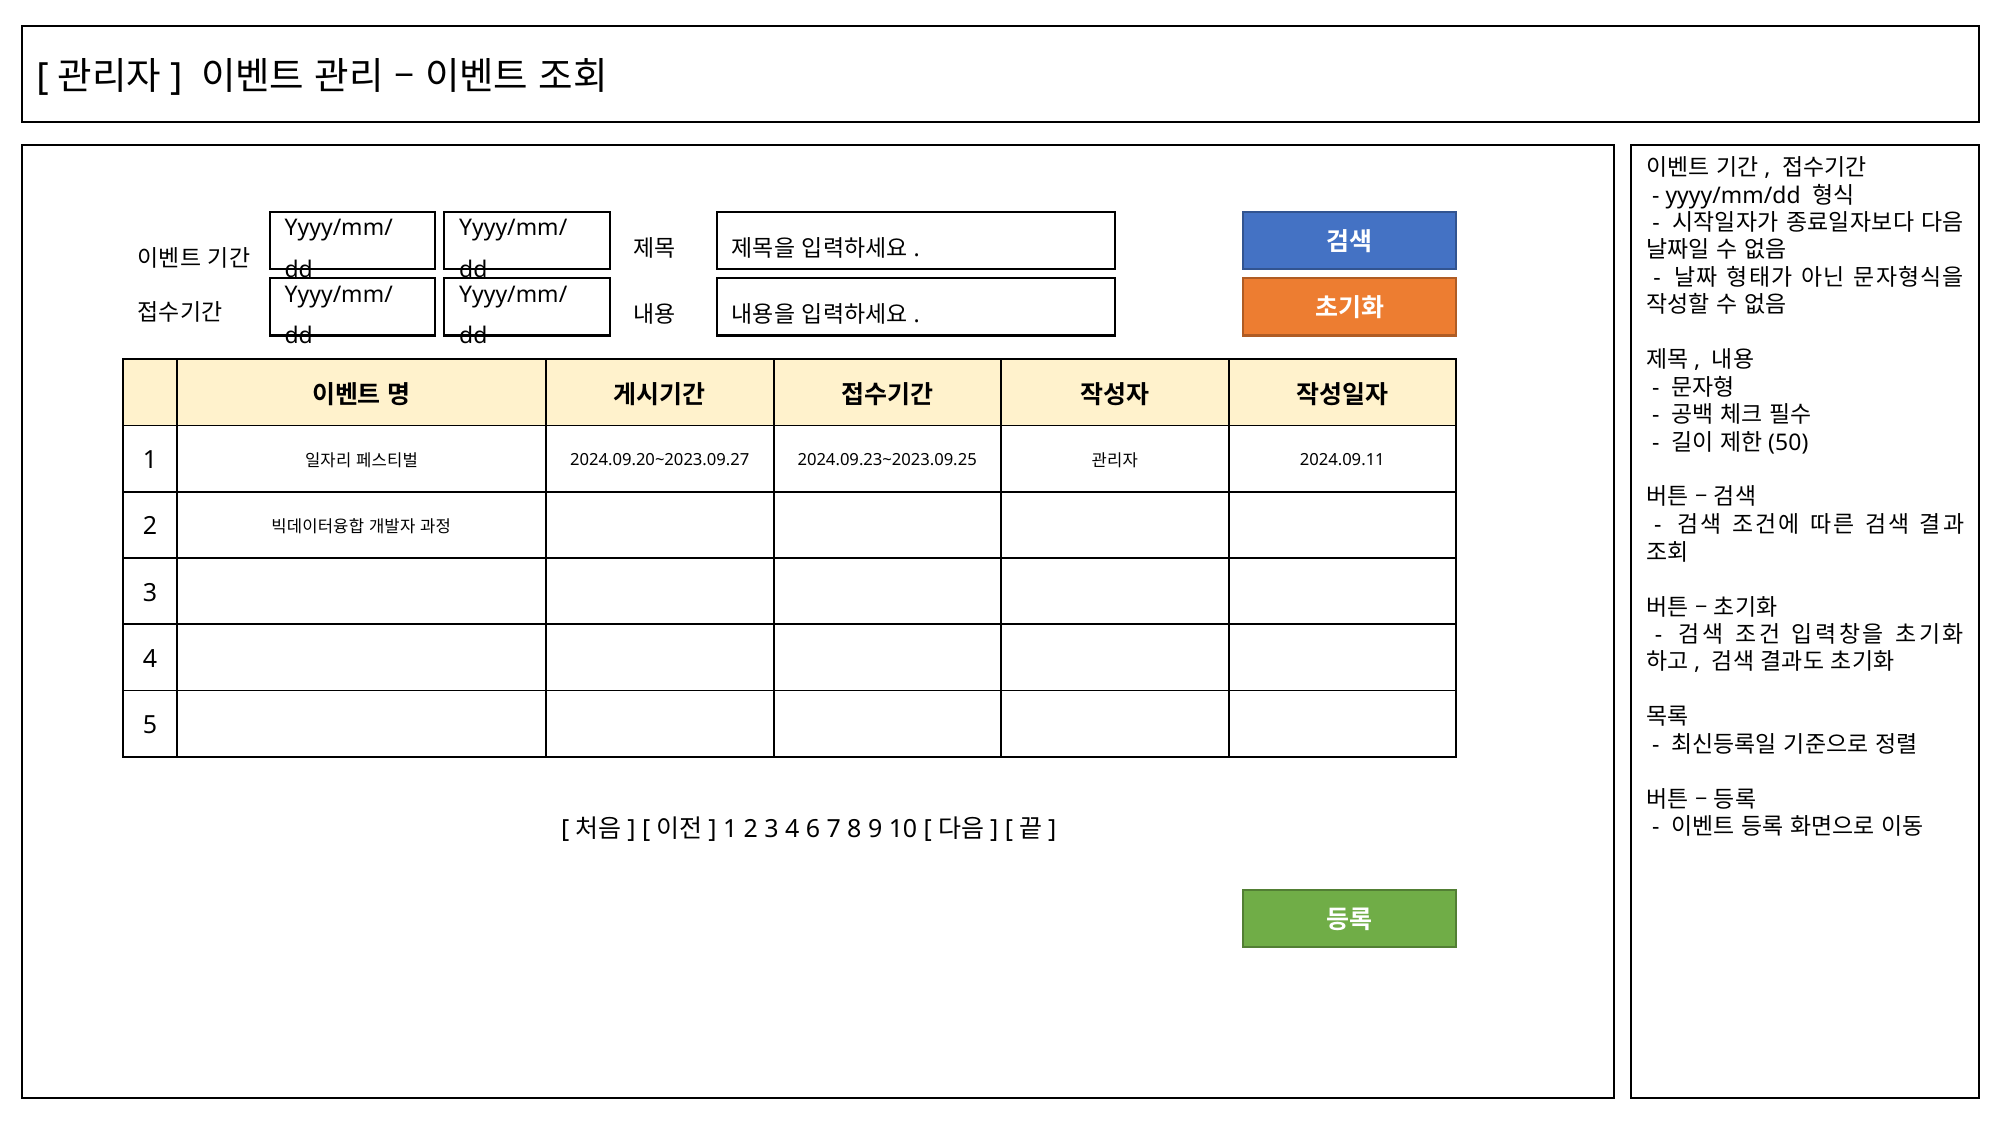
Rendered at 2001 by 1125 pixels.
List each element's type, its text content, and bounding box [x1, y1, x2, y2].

table_cell [178, 625, 545, 690]
text_box Yyyy/mm/dd [443, 277, 611, 337]
table_cell [178, 691, 545, 756]
text_box 검색 [1242, 211, 1457, 270]
table_cell 2024.09.11 [1230, 426, 1455, 491]
table_cell 4 [124, 625, 176, 690]
table_header 게시기간 [547, 360, 773, 425]
table_cell 일자리 페스티벌 [178, 426, 545, 491]
table_header 접수기간 [775, 360, 1000, 425]
table_cell 2024.09.20~2023.09.27 [547, 426, 773, 491]
text_box 내용 [618, 277, 716, 337]
table_cell 3 [124, 559, 176, 623]
table_cell [775, 625, 1000, 690]
text_box 이벤트 기간 접수기간 [122, 211, 522, 330]
table_cell [1002, 559, 1228, 623]
table_cell [1002, 625, 1228, 690]
table_cell [775, 493, 1000, 557]
table_cell 2 [124, 493, 176, 557]
table_cell 빅데이터융합 개발자 과정 [178, 493, 545, 557]
text_box 이벤트 기간, 접수기간 - yyyy/mm/dd 형식 - 시작일자가 종료일자보다 다음 날짜일 수 없음 - 날짜 형태가 아닌 문자형식을 작성할 수 없음 제목, 내용 - 문자형 - 공백 체크 필수 - 길이 제한(50) 버튼 – 검색 - 검색 조건에 따른 검색 결과 조회 버튼 – 초기화 - 검색 조건 입력창을 초기화 하고, 검색 결과도 초기화 목록 - 최신등록일 기준으로 정렬 버튼 – 등록 - 이벤트 등록 화면으로 이동 [1630, 144, 1980, 1099]
table_cell [547, 493, 773, 557]
table_header 작성일자 [1230, 360, 1455, 425]
table_cell [1230, 691, 1455, 756]
text_box [21, 144, 1615, 1099]
table_cell [775, 691, 1000, 756]
table_cell [547, 559, 773, 623]
table_cell [775, 559, 1000, 623]
table_cell [1230, 625, 1455, 690]
table_cell [547, 691, 773, 756]
table_cell 5 [124, 691, 176, 756]
table_cell [1002, 493, 1228, 557]
table_header 작성자 [1002, 360, 1228, 425]
table_cell 관리자 [1002, 426, 1228, 491]
table_cell 1 [124, 426, 176, 491]
text_box 제목을 입력하세요. [716, 211, 1116, 270]
table_cell [1230, 559, 1455, 623]
text_box Yyyy/mm/dd [443, 211, 611, 270]
table_cell 2024.09.23~2023.09.25 [775, 426, 1000, 491]
text_box 초기화 [1242, 277, 1457, 337]
table_cell [547, 625, 773, 690]
text_box Yyyy/mm/dd [269, 211, 436, 270]
text_box 내용을 입력하세요. [716, 277, 1116, 337]
text_box [처음] [이전] 1 2 3 4 6 7 8 9 10 [다음] [끝] [297, 800, 1320, 854]
text_box 등록 [1242, 889, 1457, 948]
text_box 제목 [618, 211, 716, 270]
table_header 이벤트 명 [178, 360, 545, 425]
table_cell [1002, 691, 1228, 756]
text_box [관리자] 이벤트 관리 – 이벤트 조회 [21, 25, 1980, 123]
table_header [124, 360, 176, 425]
table_cell [178, 559, 545, 623]
table_cell [1230, 493, 1455, 557]
text_box Yyyy/mm/dd [269, 277, 436, 337]
